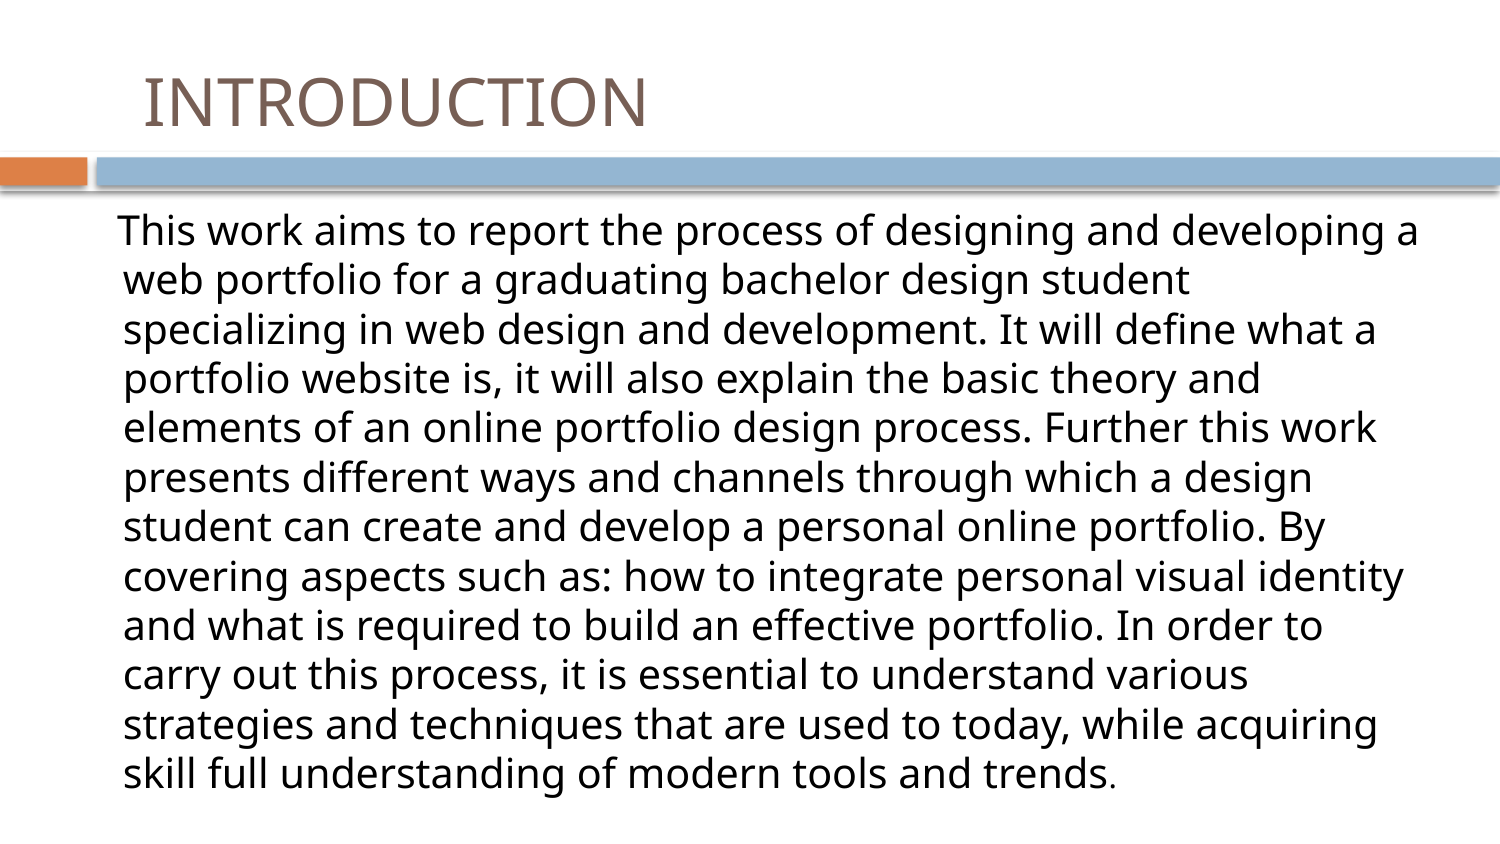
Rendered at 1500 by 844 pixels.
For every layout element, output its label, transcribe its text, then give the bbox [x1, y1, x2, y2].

title INTRODUCTION [128, 46, 1186, 153]
list This work aims to report the process of designing and developing a web portfolio for a graduating bachelor design student specializing in web design and development. It will define what a portfolio website is, it will also explain the basic theory and elements of an online portfolio design process. Further this work presents different ways and channels through which a design student can create and develop a personal online portfolio. By covering aspects such as: how to integrate personal visual identity and what is required to build an effective portfolio. In order to carry out this process, it is essential to understand various strategies and techniques that are used to today, while acquiring skill full understanding of modern tools and trends. [58, 196, 1438, 809]
